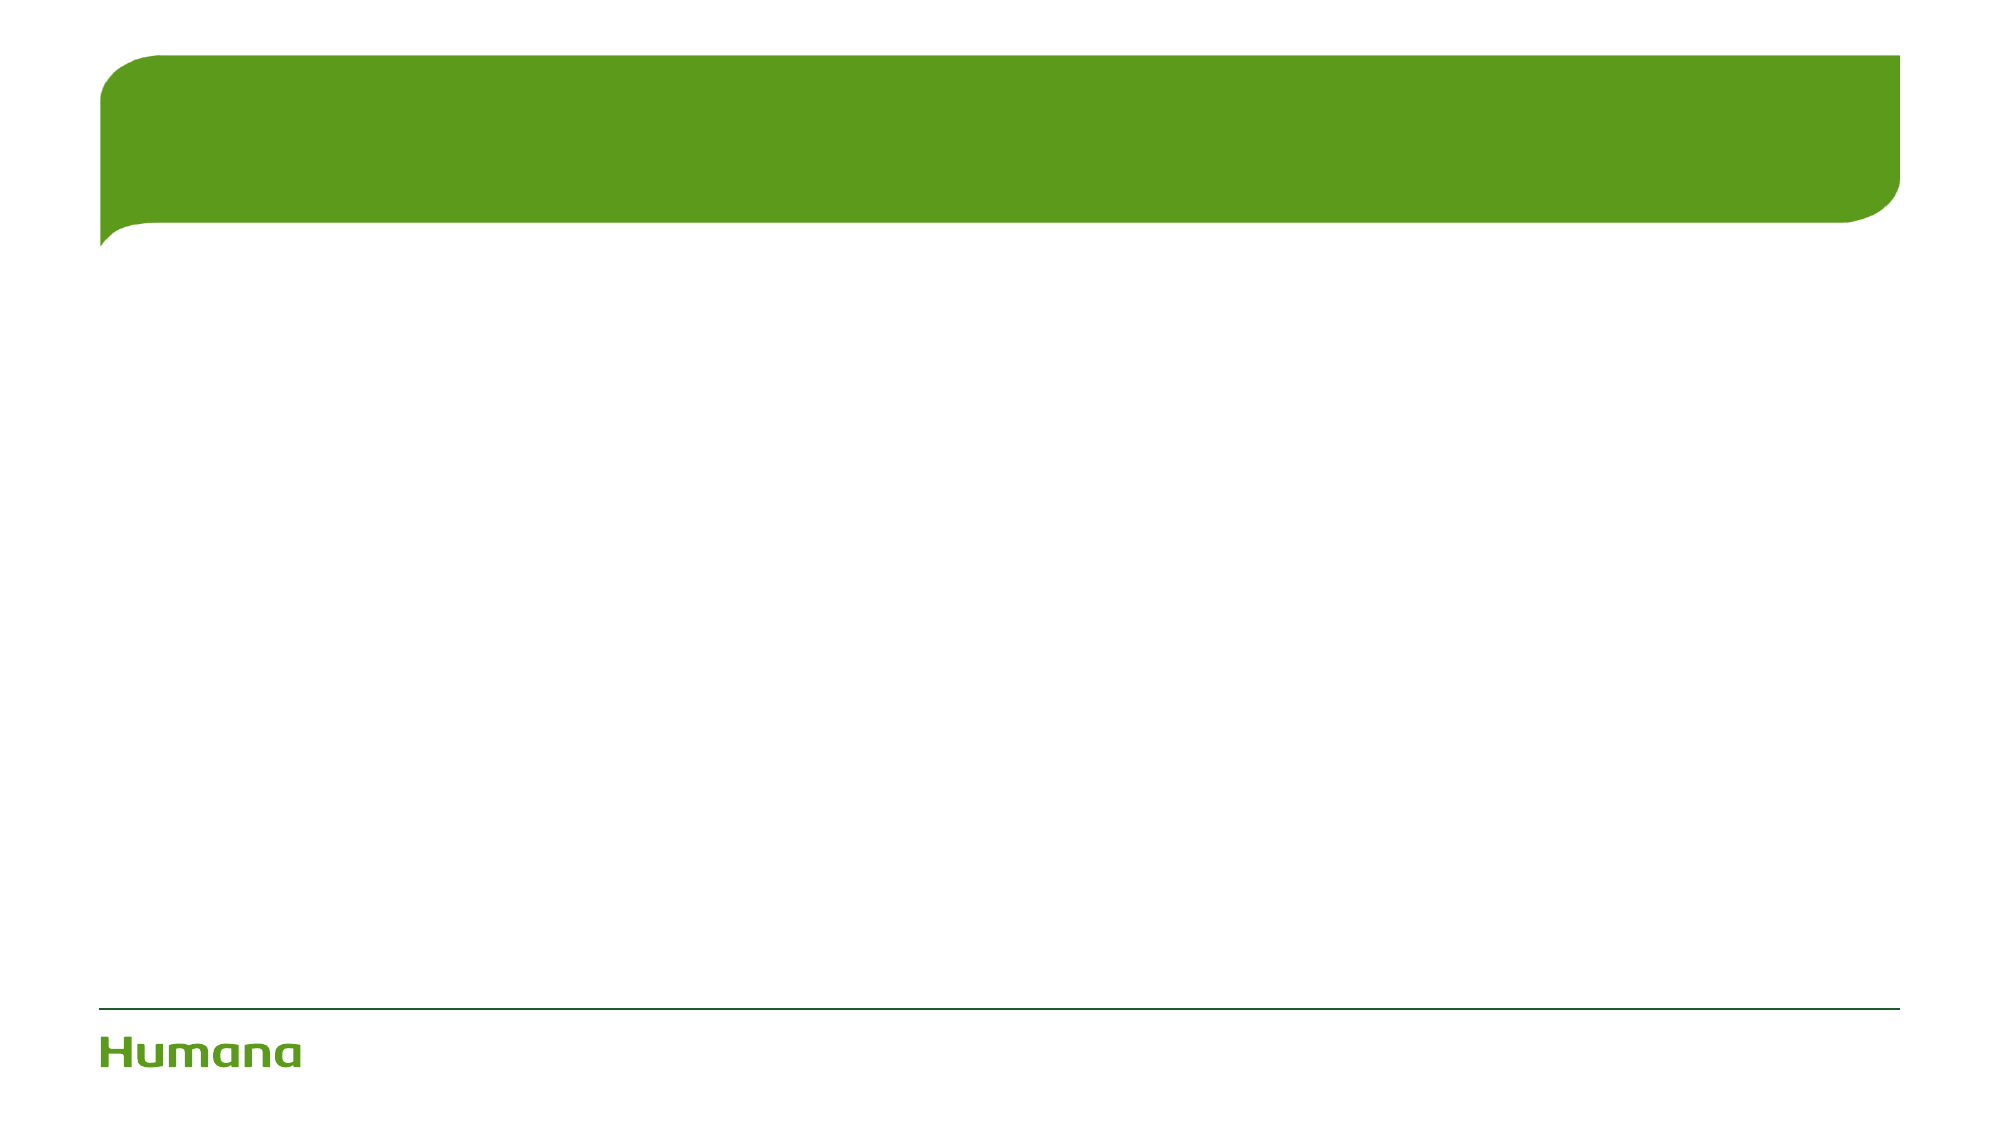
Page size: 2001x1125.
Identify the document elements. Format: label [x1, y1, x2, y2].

picture [0, 48, 1902, 248]
